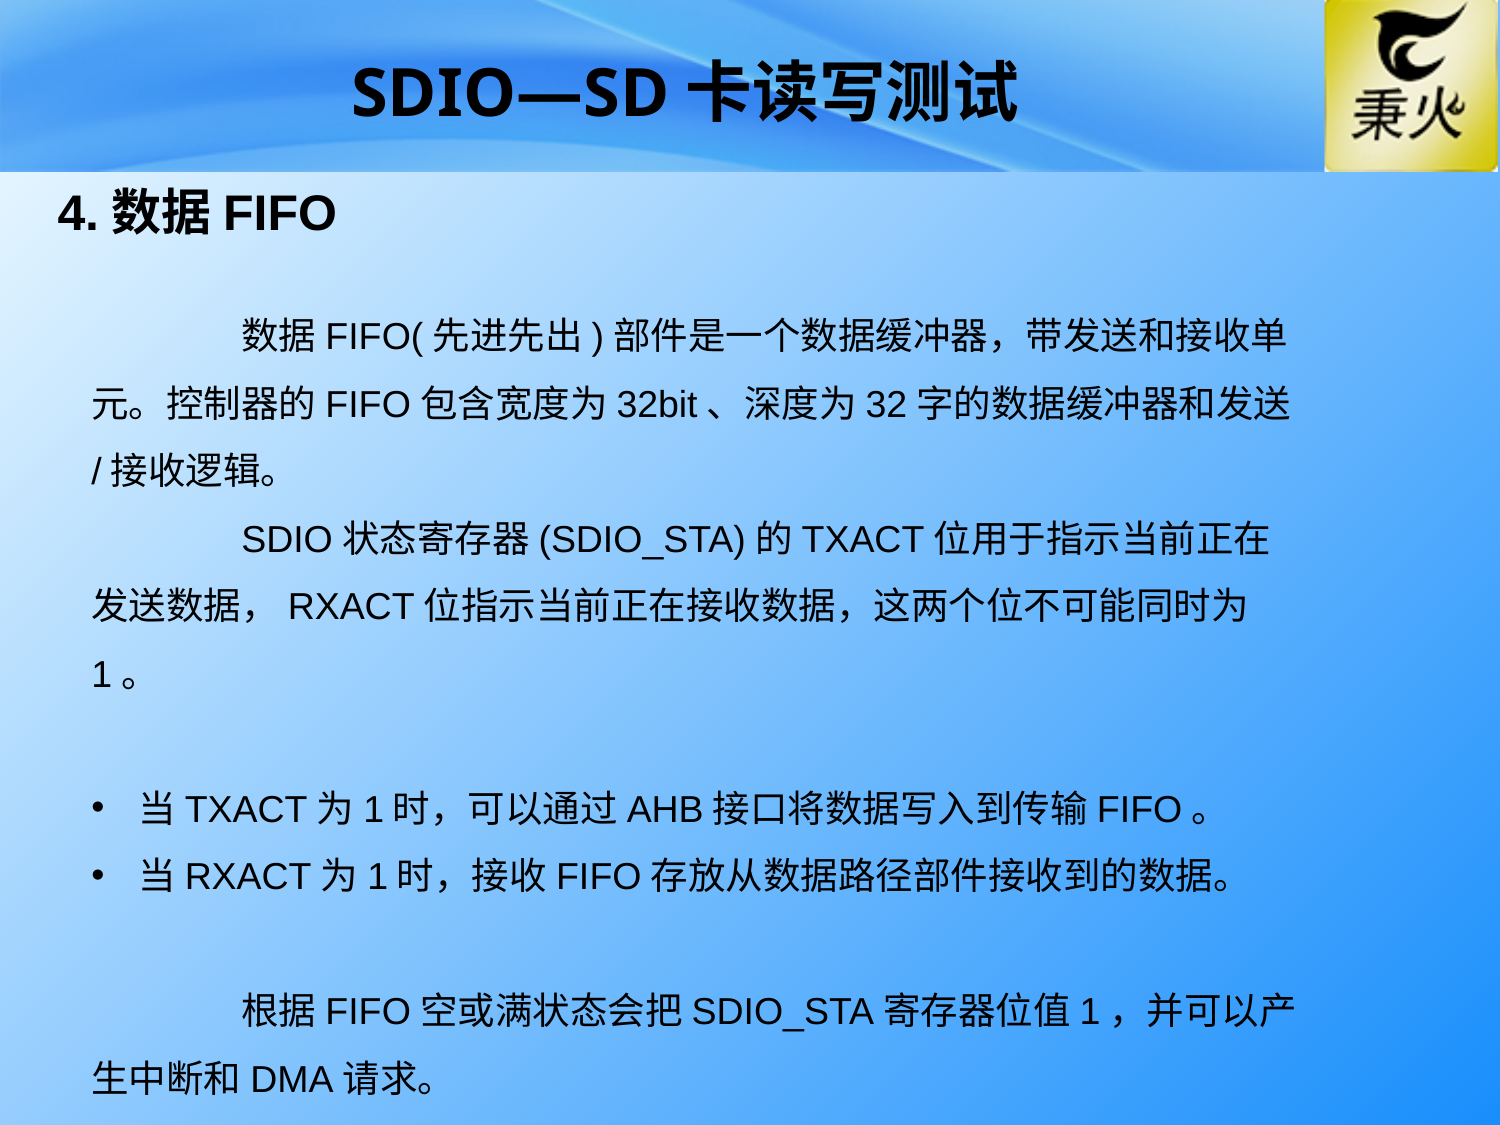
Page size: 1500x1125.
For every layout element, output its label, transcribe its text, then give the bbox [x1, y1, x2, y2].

text_box 数据FIFO(先进先出)部件是一个数据缓冲器，带发送和接收单元。控制器的FIFO包含宽度为32bit、深度为32字的数据缓冲器和发送/接收逻辑。 SDIO状态寄存器(SDIO_STA)的TXACT位用于指示当前正在发送数据，RXACT位指示当前正在接收数据，这两个位不可能同时为1。 当TXACT为1时，可以通过AHB接口将数据写入到传输FIFO。 当RXACT为1时，接收FIFO存放从数据路径部件接收到的数据。 根据FIFO空或满状态会把SDIO_STA寄存器位值1，并可以产生中断和DMA请求。 [76, 282, 1317, 1107]
picture [0, 0, 1498, 172]
text_box 4.数据FIFO [42, 180, 352, 248]
